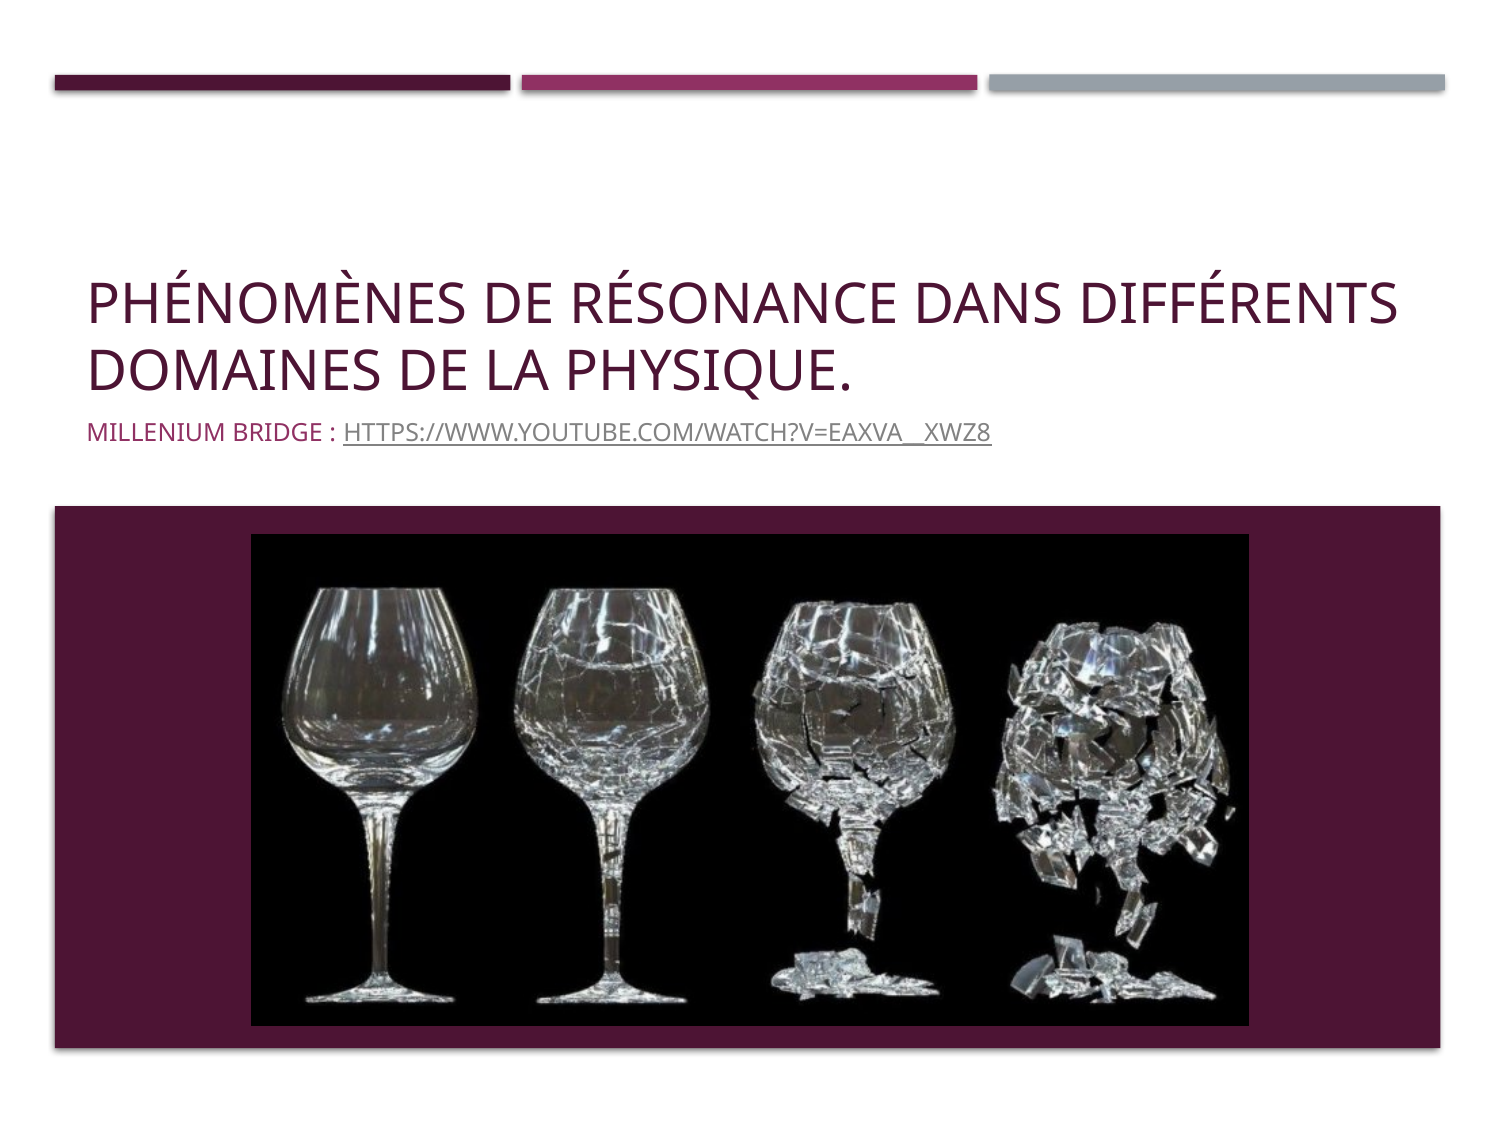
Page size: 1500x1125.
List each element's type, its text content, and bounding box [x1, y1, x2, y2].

title Phénomènes de résonance dans différents domaines de la physique. [71, 167, 1424, 409]
subtitle Millenium bridge : https://www.youtube.com/watch?v=eAXVa__XWZ8 [71, 409, 1424, 507]
picture [251, 533, 1249, 1027]
